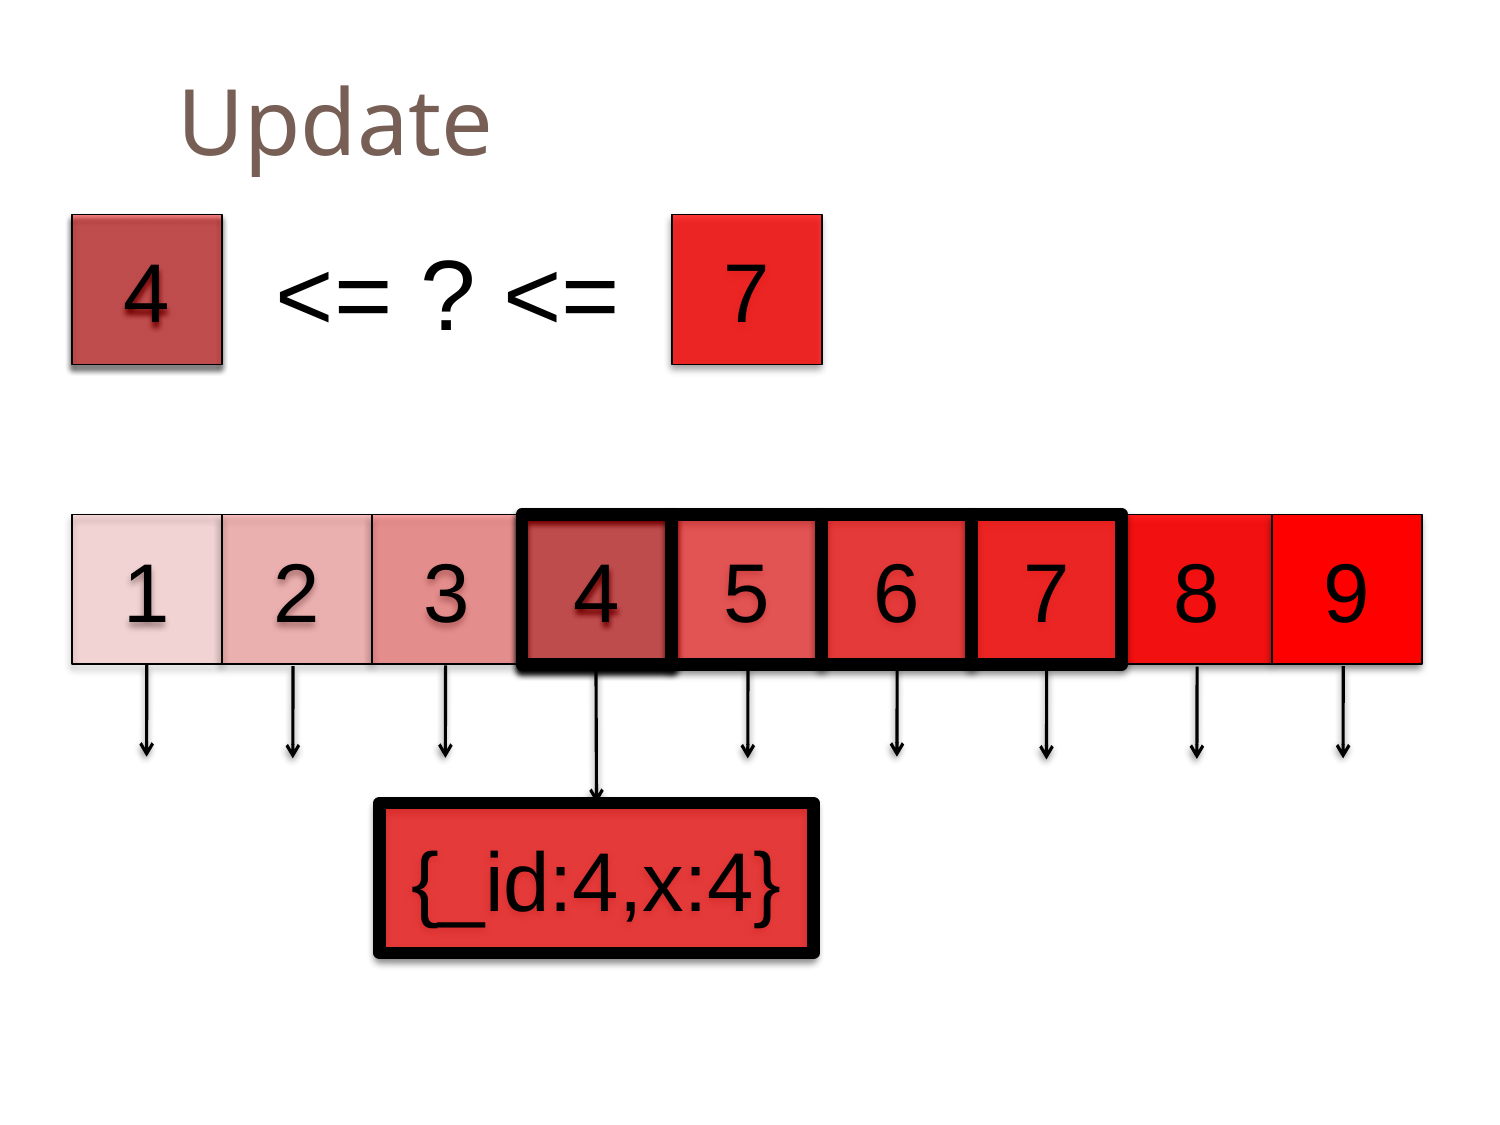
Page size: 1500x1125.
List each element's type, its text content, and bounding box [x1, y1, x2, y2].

text_box 7 [671, 214, 823, 365]
text_box 3 [371, 514, 520, 665]
text_box <= ? <= [261, 223, 636, 358]
text_box 2 [221, 514, 370, 665]
text_box 7 [971, 514, 1123, 665]
text_box 1 [71, 514, 220, 665]
title Update [162, 37, 1500, 200]
text_box 5 [671, 514, 820, 665]
text_box 8 [1123, 514, 1270, 665]
text_box 4 [521, 514, 670, 665]
text_box 6 [821, 514, 970, 665]
text_box 9 [1271, 514, 1423, 665]
text_box {_id:4,x:4} [379, 802, 814, 954]
text_box 4 [71, 214, 223, 365]
